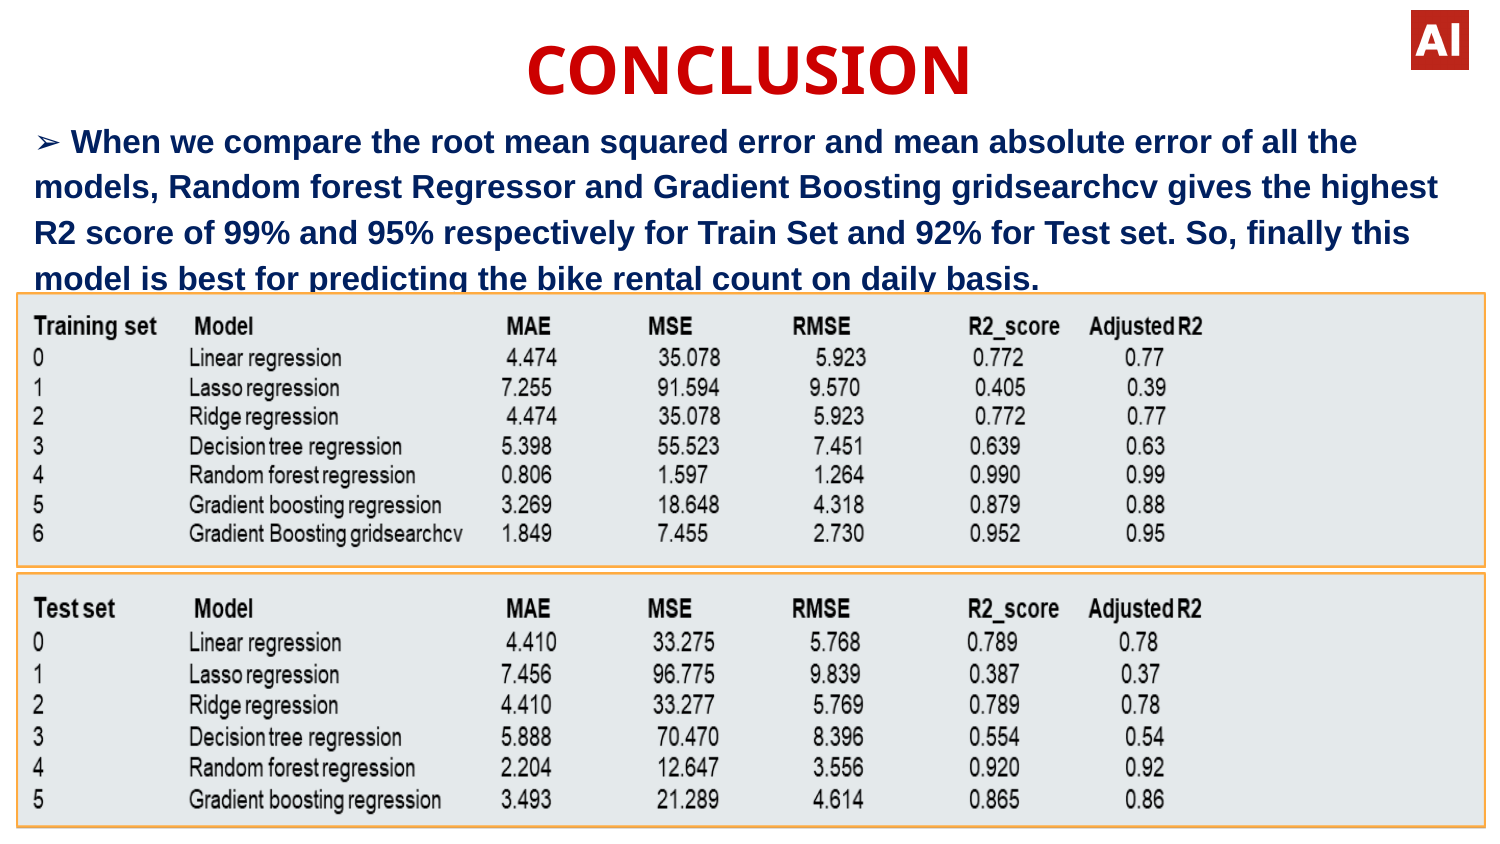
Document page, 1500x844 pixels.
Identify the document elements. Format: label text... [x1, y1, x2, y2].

picture [1411, 10, 1469, 70]
picture [16, 572, 1486, 832]
title CONCLUSION [51, 12, 1449, 98]
picture [16, 292, 1486, 568]
list ➢ When we compare the root mean squared error and mean absolute error of all the models, Random forest Regressor and Gradient Boosting gridsearchcv gives the highest R2 score of 99% and 95% respectively for Train Set and 92% for Test set. So, finally this model is best for predicting the bike rental count on daily basis. [0, 98, 1486, 310]
